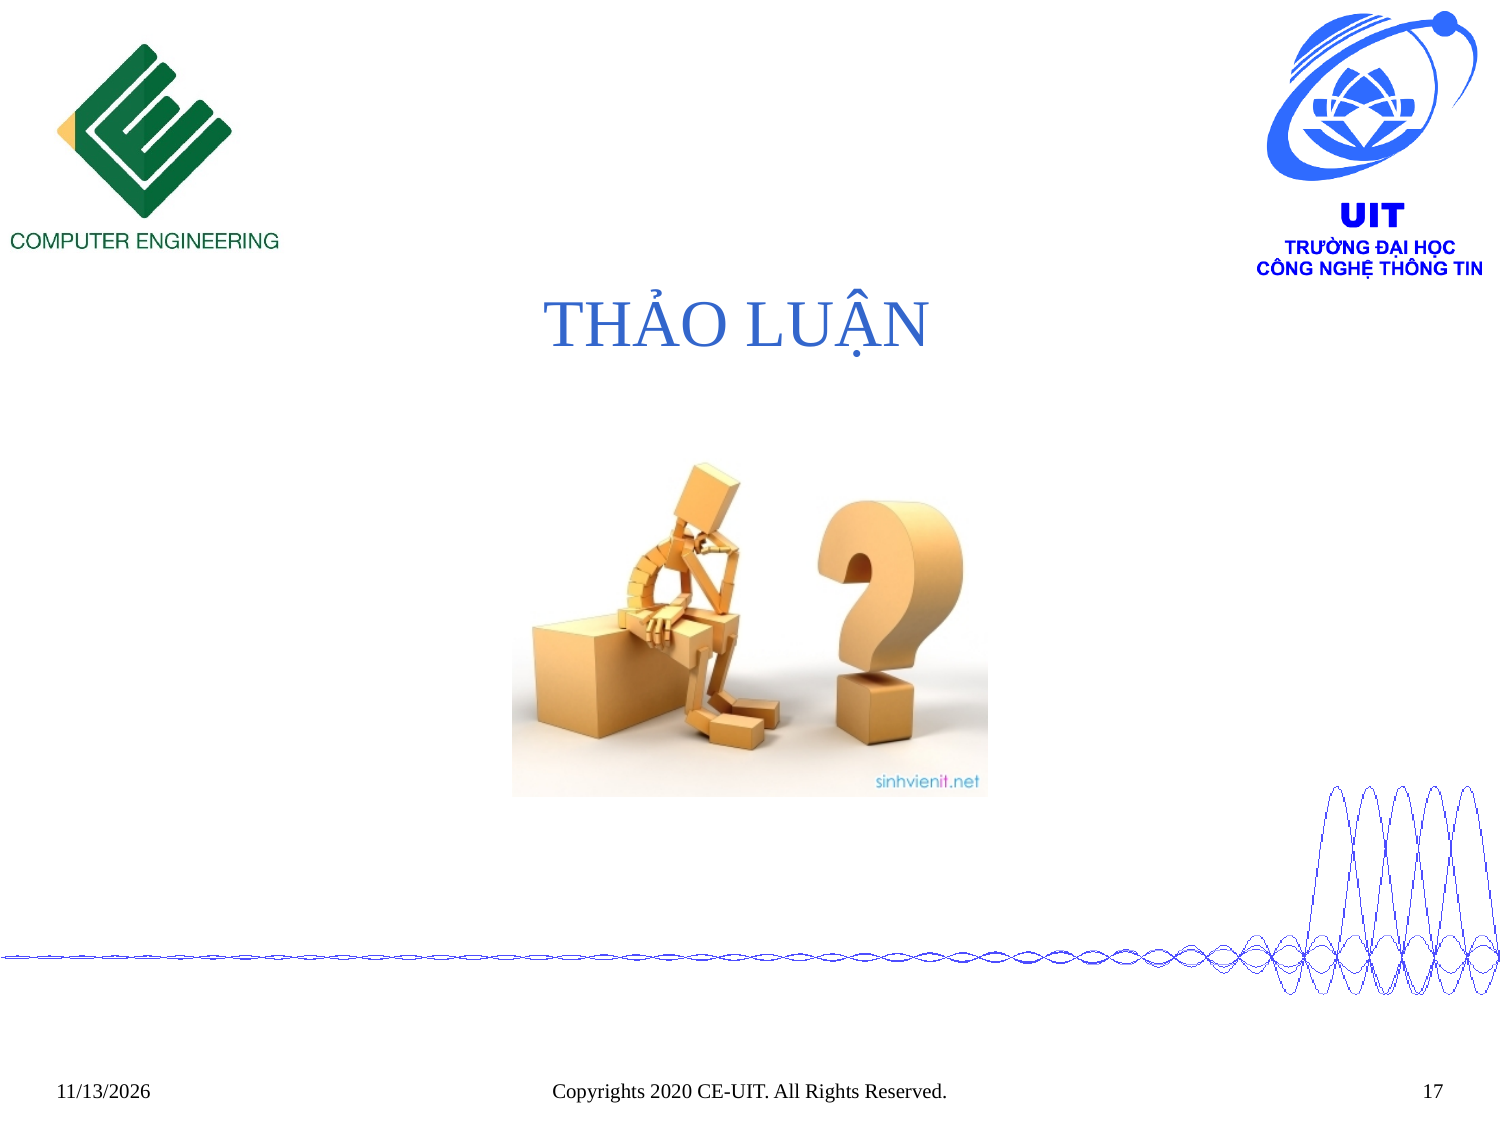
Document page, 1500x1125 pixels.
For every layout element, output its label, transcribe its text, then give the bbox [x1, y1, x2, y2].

title THẢO LUẬN [99, 199, 1376, 441]
footer Copyrights 2020 CE-UIT. All Rights Reserved. [288, 1070, 1170, 1118]
table_cell 10 [0, 763, 1500, 1008]
picture [512, 440, 988, 798]
picture [1257, 11, 1482, 279]
slide_number 17 [1170, 1070, 1459, 1118]
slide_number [41, 1070, 288, 1118]
picture [0, 1, 289, 291]
